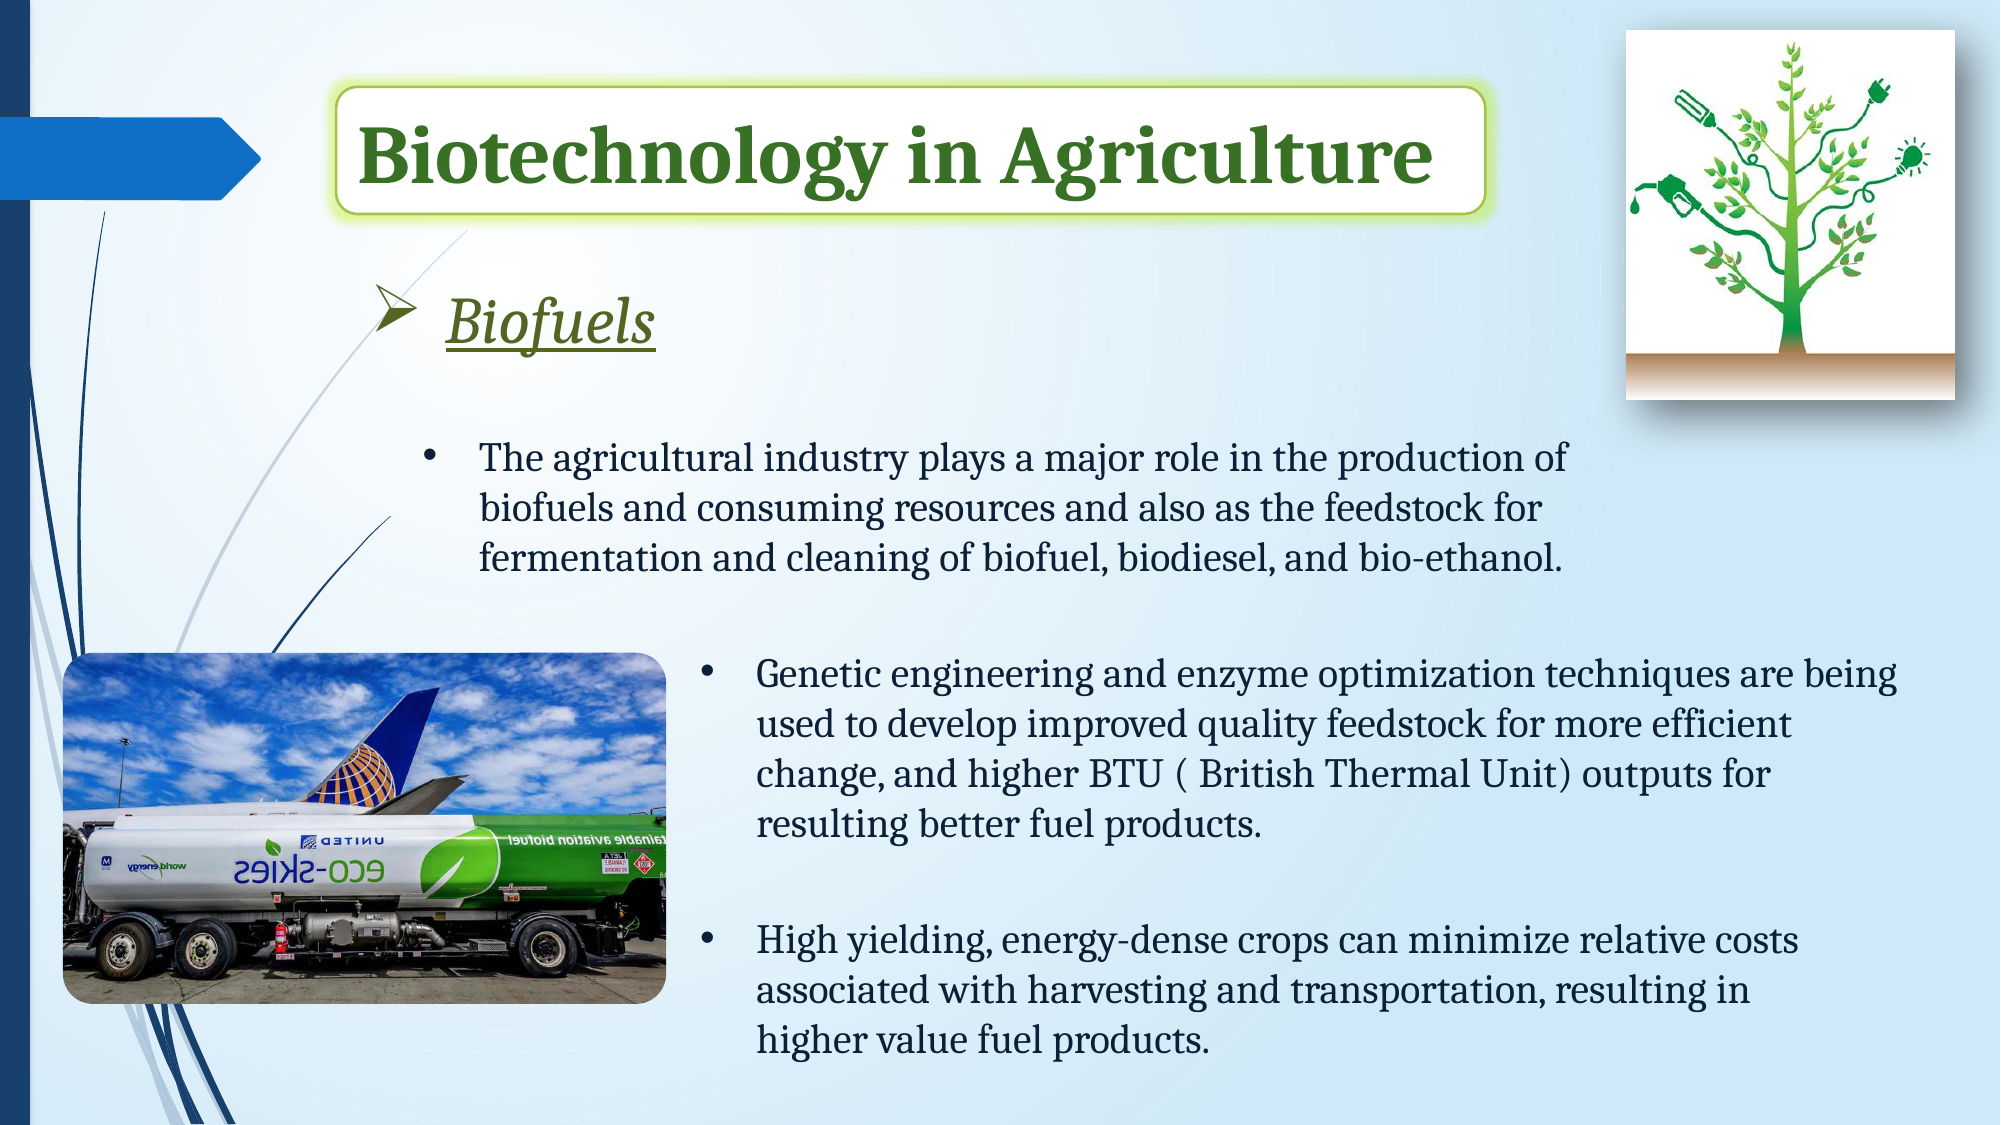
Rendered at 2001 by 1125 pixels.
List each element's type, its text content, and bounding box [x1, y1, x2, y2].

text_box Biotechnology in Agriculture [334, 85, 1487, 216]
text_box The agricultural industry plays a major role in the production of biofuels and consuming resources and also as the feedstock for fermentation and cleaning of biofuel, biodiesel, and bio-ethanol. [408, 422, 1660, 588]
text_box Genetic engineering and enzyme optimization techniques are being used to develop improved quality feedstock for more efficient change, and higher BTU ( British Thermal Unit) outputs for resulting better fuel products. [685, 638, 1938, 854]
text_box High yielding, energy-dense crops can minimize relative costs associated with harvesting and transportation, resulting in higher value fuel products. [685, 904, 1825, 1070]
picture [1625, 30, 1955, 400]
text_box Biofuels [355, 269, 686, 365]
picture [62, 652, 667, 1005]
